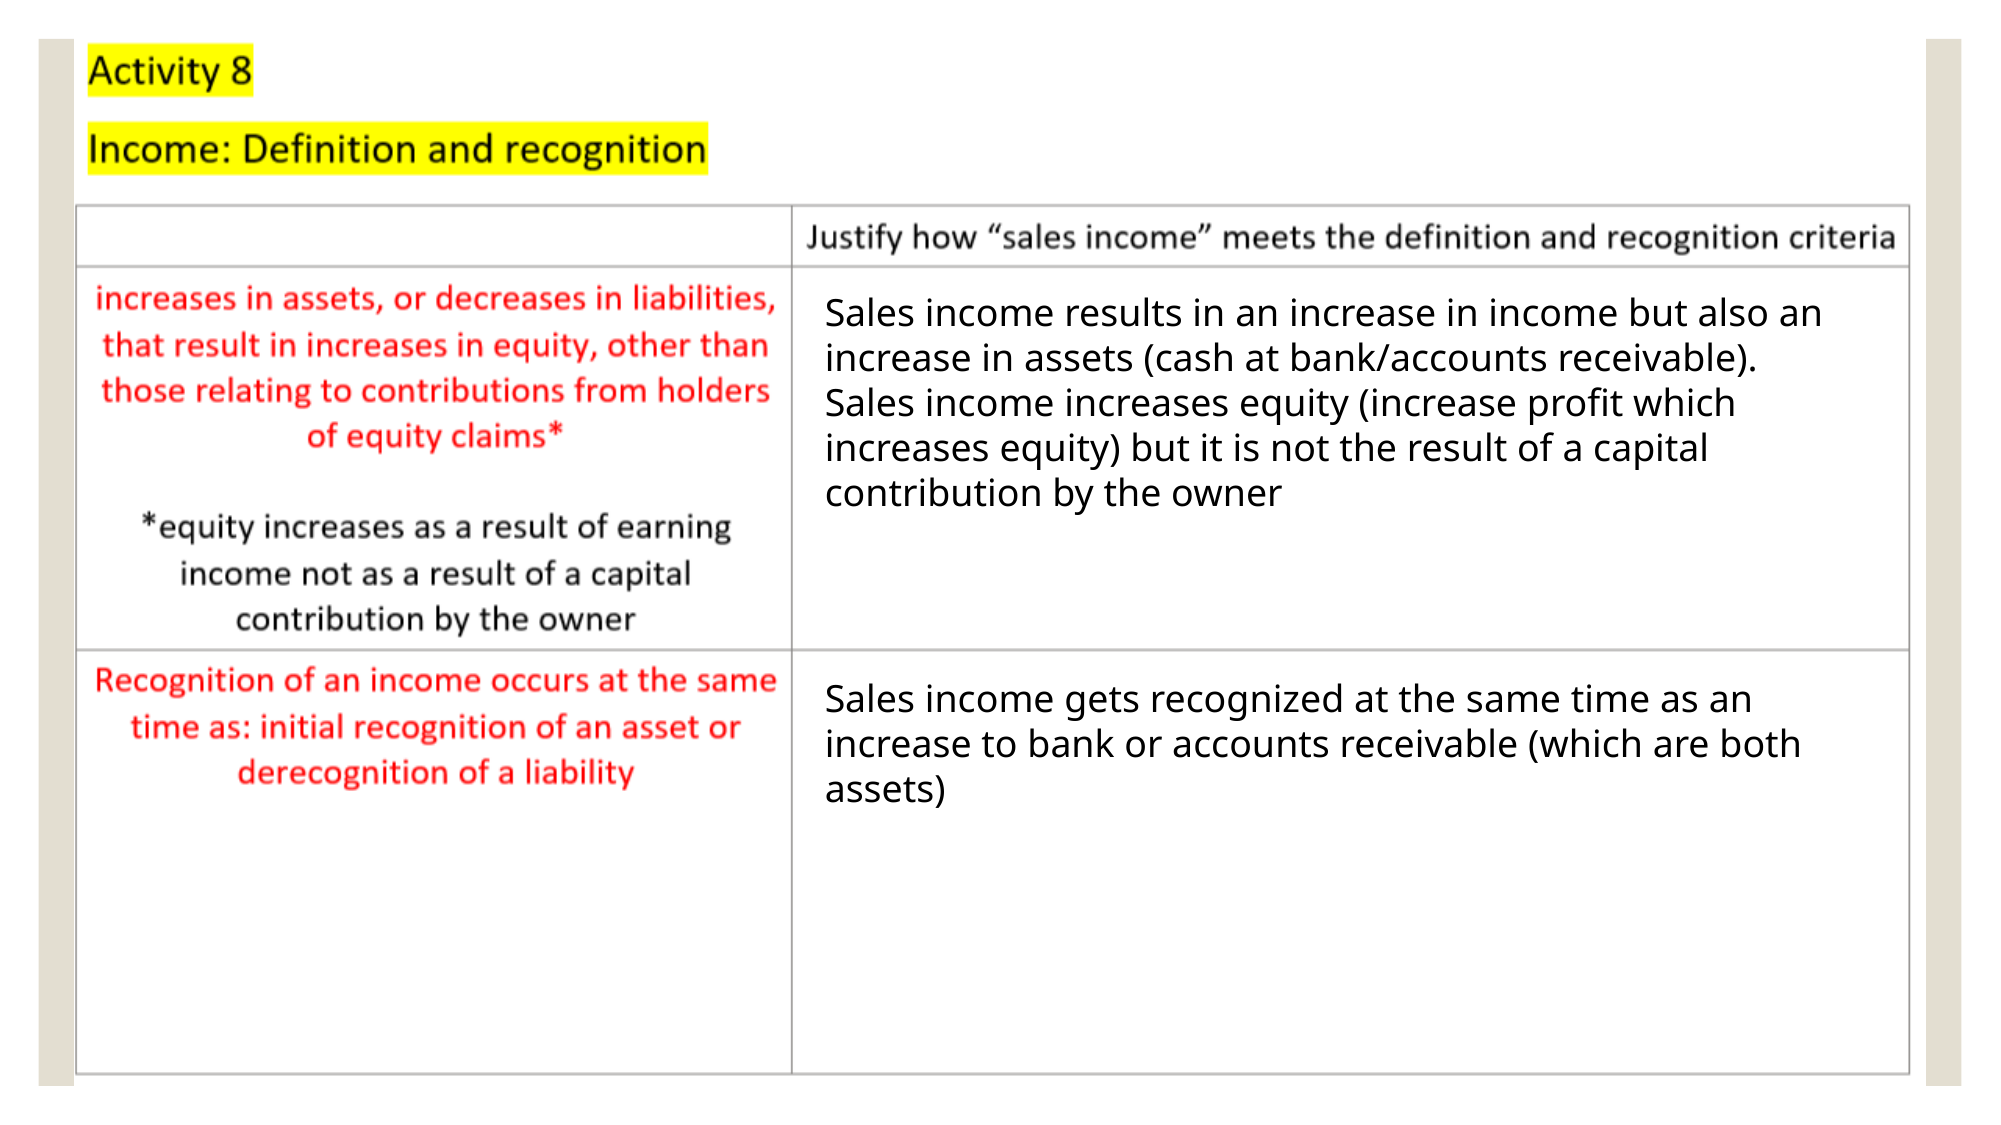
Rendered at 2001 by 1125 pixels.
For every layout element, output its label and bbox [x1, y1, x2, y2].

picture [74, 32, 1926, 1093]
